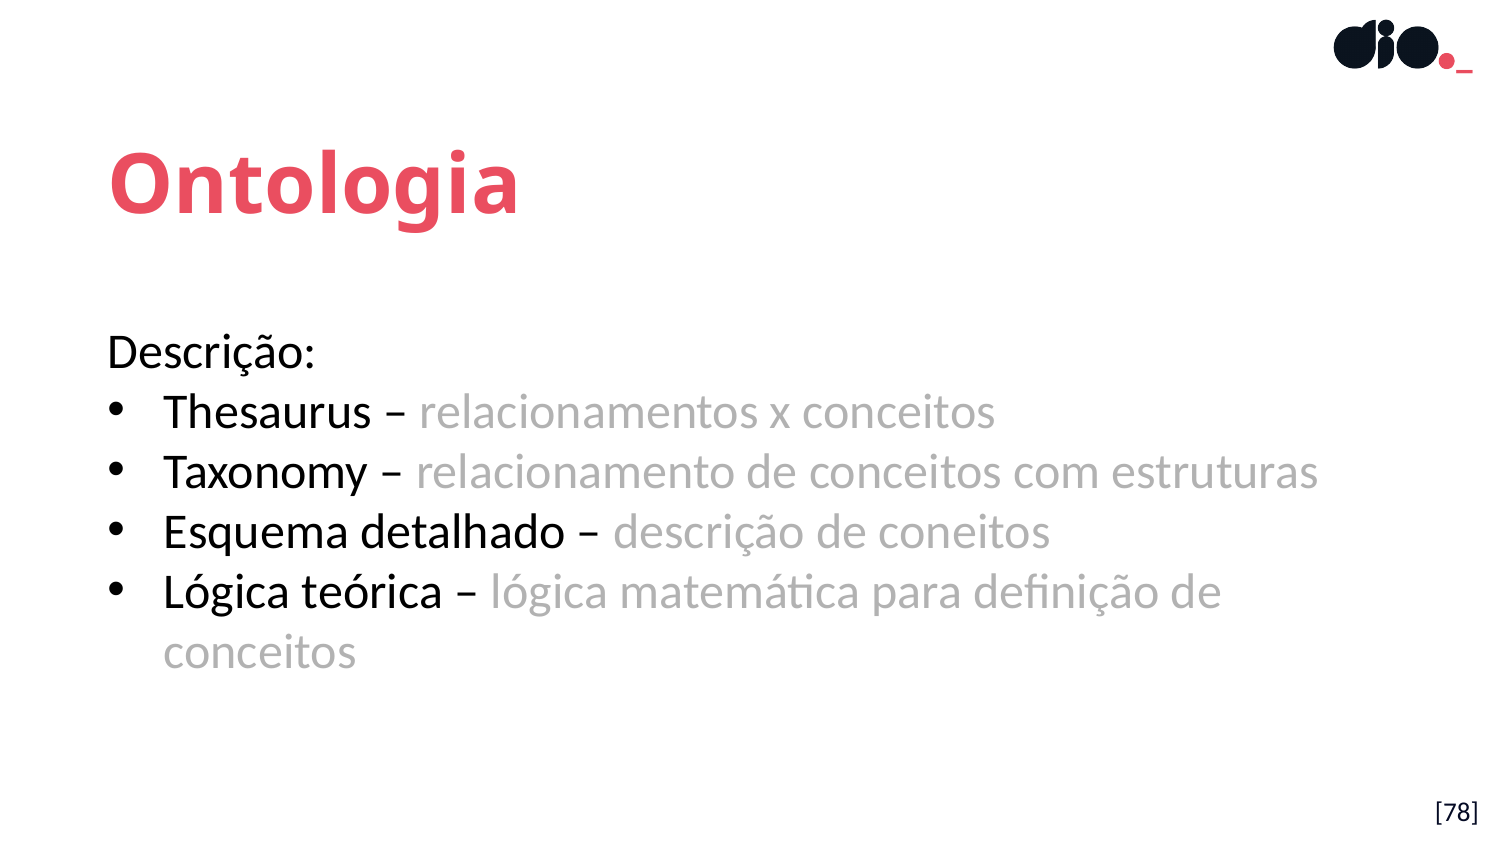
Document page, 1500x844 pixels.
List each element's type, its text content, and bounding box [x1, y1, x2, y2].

slide_number [<número>] [1403, 779, 1494, 844]
text_box Ontologia [92, 104, 722, 242]
picture [1333, 19, 1473, 74]
text_box Descrição: Thesaurus – relacionamentos x conceitos Taxonomy – relacionamento de conceitos com estruturas Esquema detalhado – descrição de coneitos Lógica teórica – lógica matemática para definição de conceitos [92, 242, 1359, 755]
